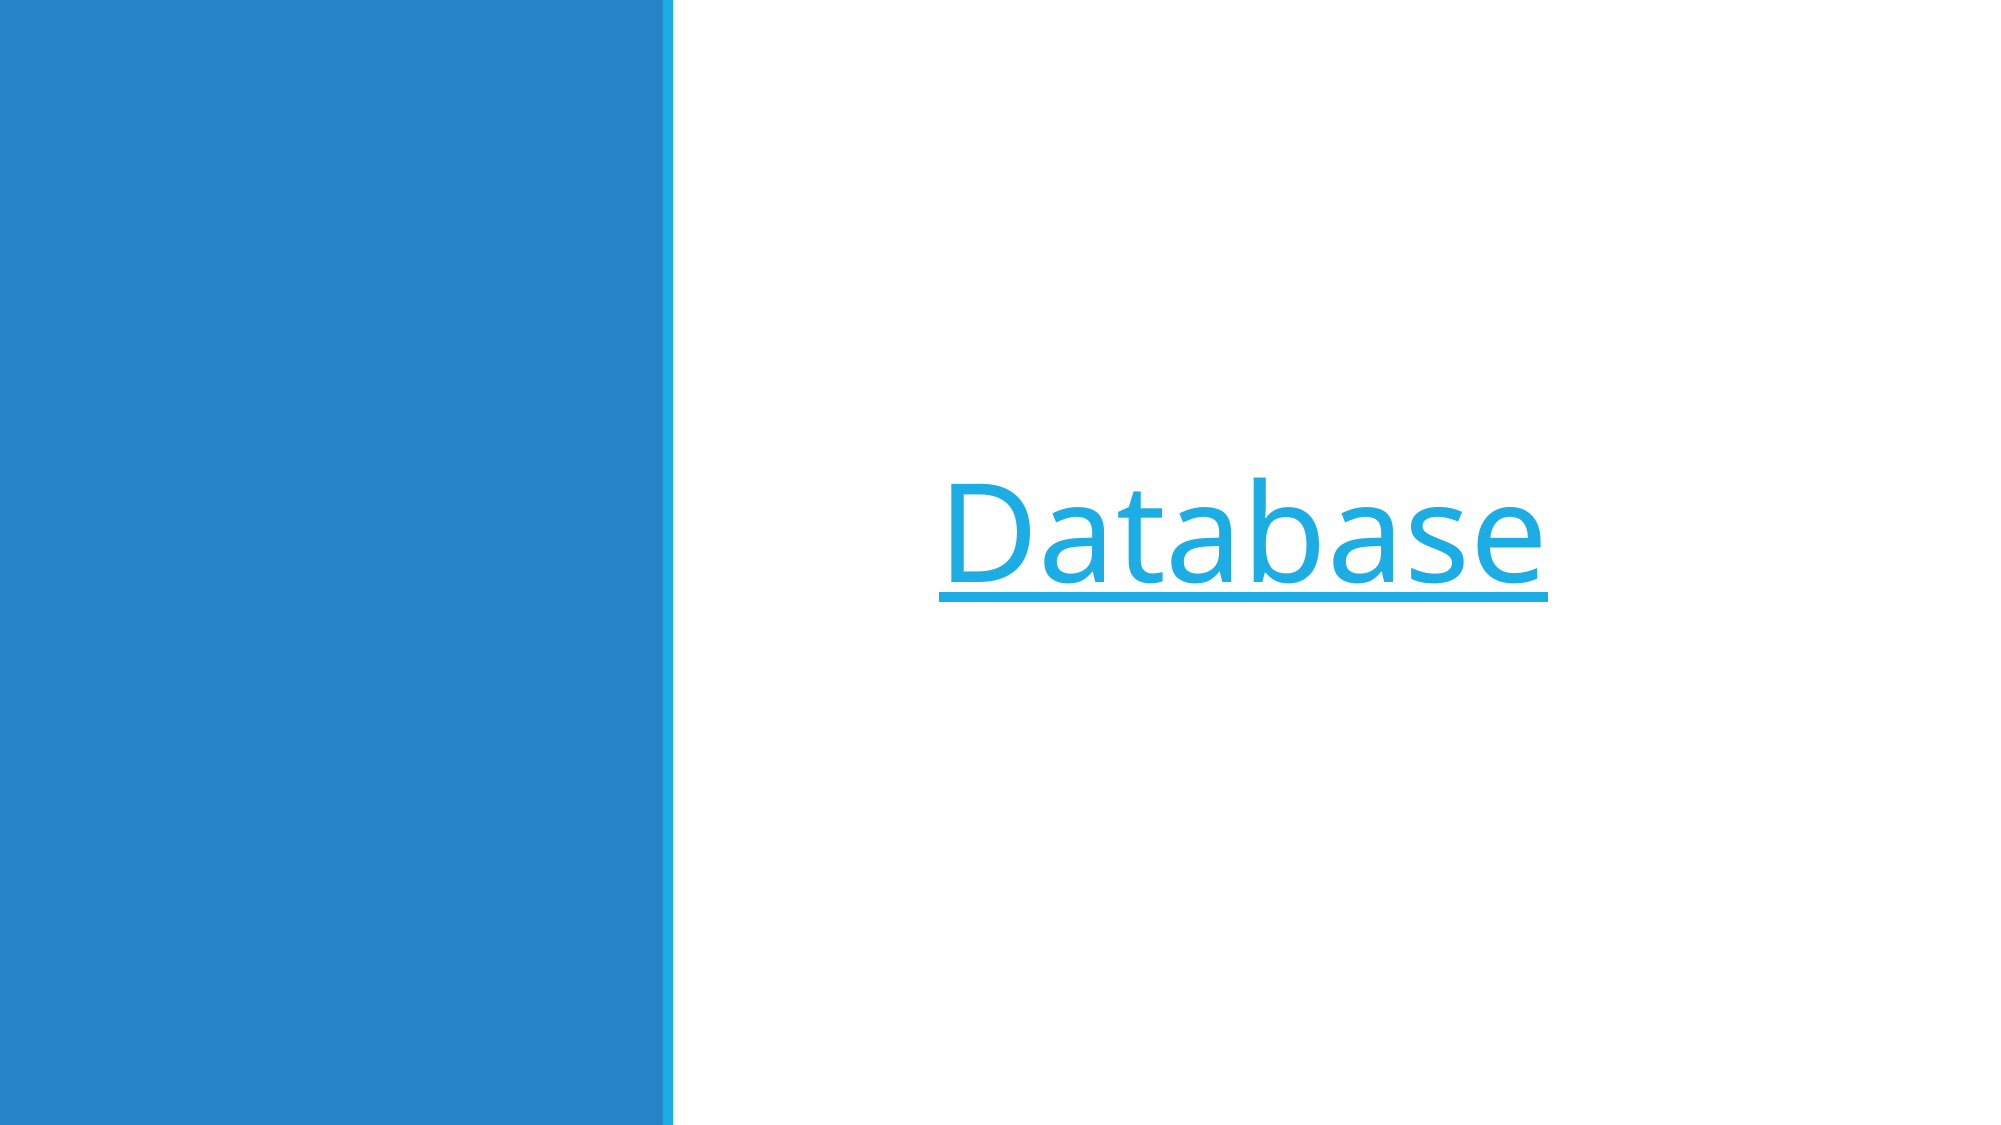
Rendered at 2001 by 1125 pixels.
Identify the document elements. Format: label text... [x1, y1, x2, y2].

text_box Database [447, 437, 2000, 617]
